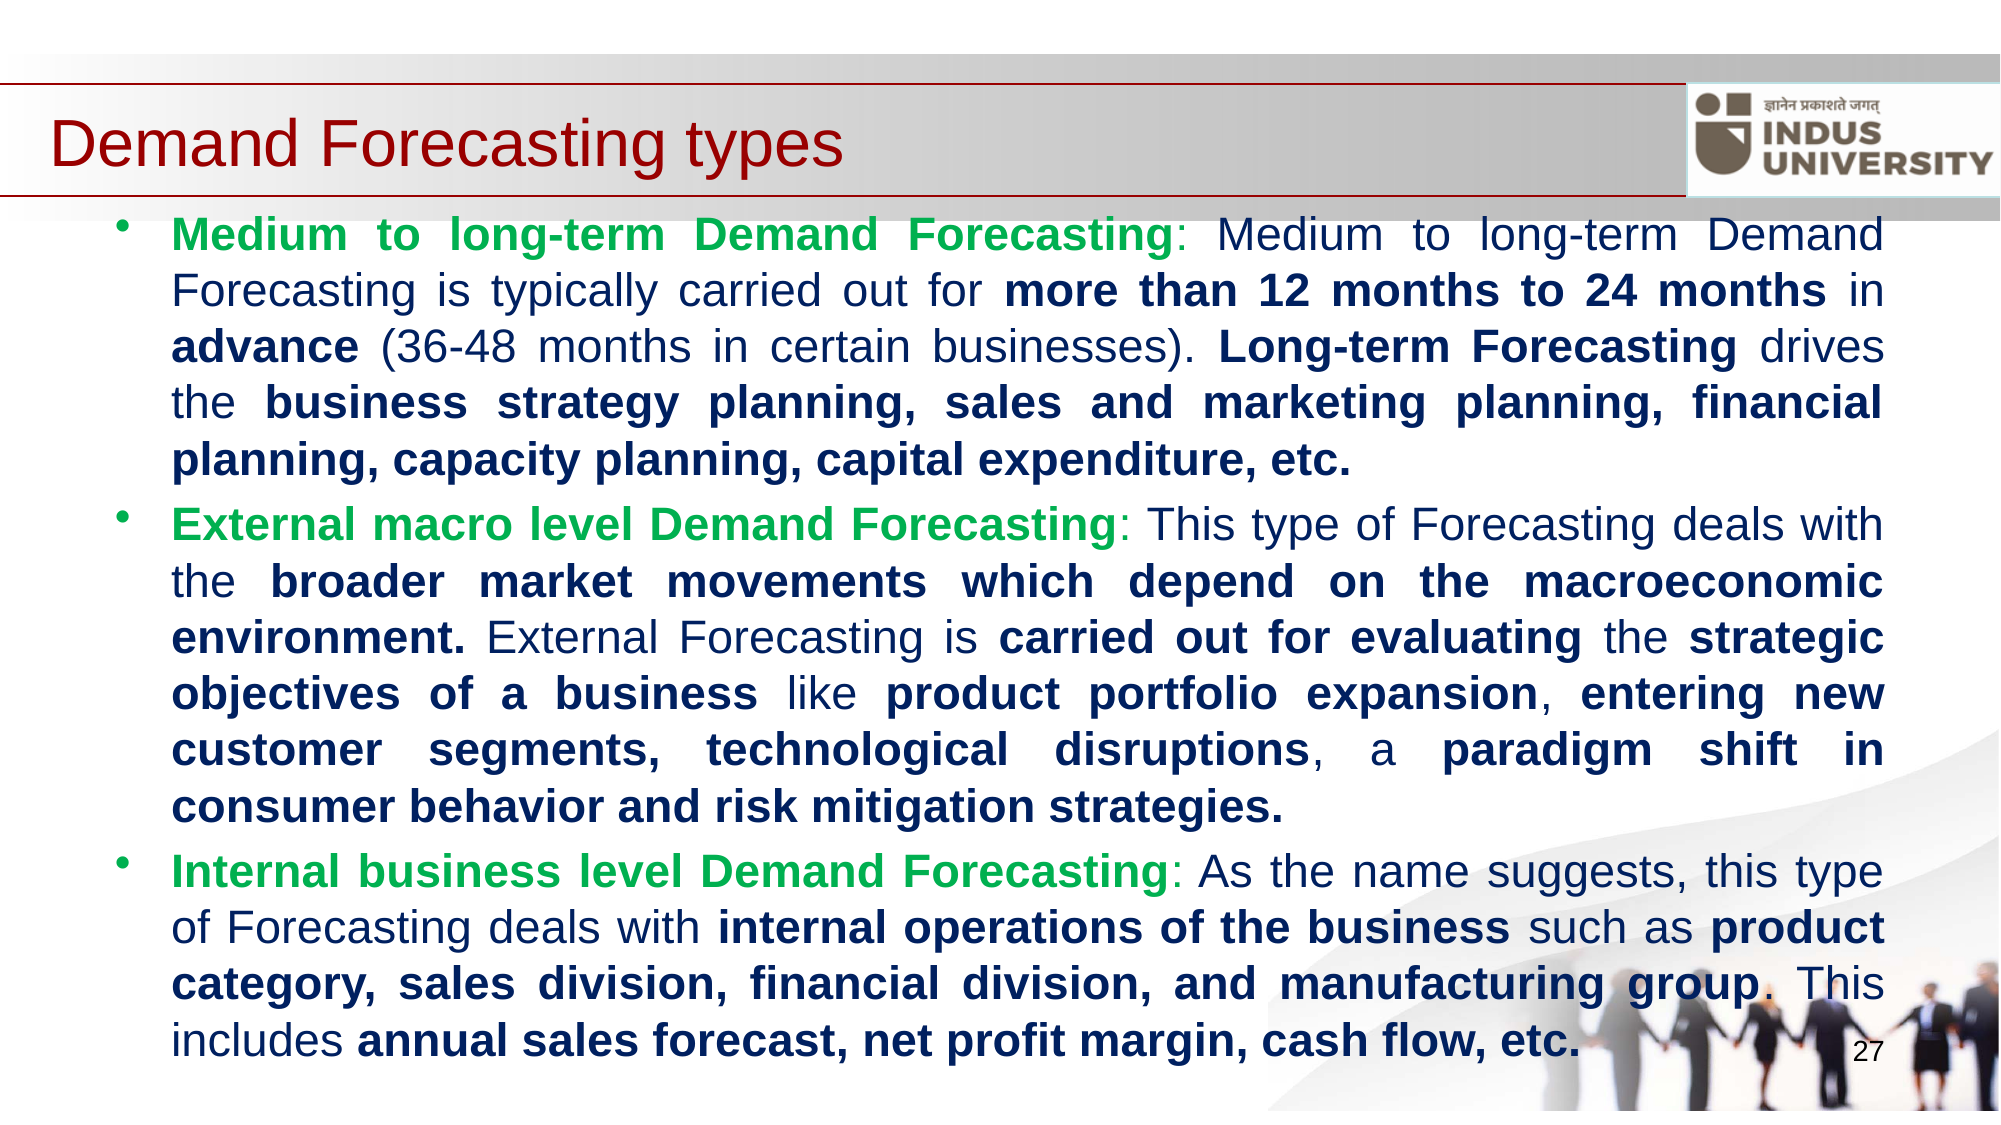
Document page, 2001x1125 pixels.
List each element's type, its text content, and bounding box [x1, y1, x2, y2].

picture [1901, 728, 1999, 1111]
title Demand Forecasting types [0, 83, 1686, 197]
slide_number 27 [1433, 1024, 1900, 1103]
list Medium to long-term Demand Forecasting: Medium to long-term Demand Forecasting is typically carried out for more than 12 months to 24 months in advance (36-48 months in certain businesses). Long-term Forecasting drives the business strategy planning, sales and marketing planning, financial planning, capacity planning, capital expenditure, etc. External macro level Demand Forecasting: This type of Forecasting deals with the broader market movements which depend on the macroeconomic environment. External Forecasting is carried out for evaluating the strategic objectives of a business like product portfolio expansion, entering new customer segments, technological disruptions, a paradigm shift in consumer behavior and risk mitigation strategies. Internal business level Demand Forecasting: As the name suggests, this type of Forecasting deals with internal operations of the business such as product category, sales division, financial division, and manufacturing group. This includes annual sales forecast, net profit margin, cash flow, etc. [99, 195, 1901, 1125]
picture [1687, 83, 2000, 197]
